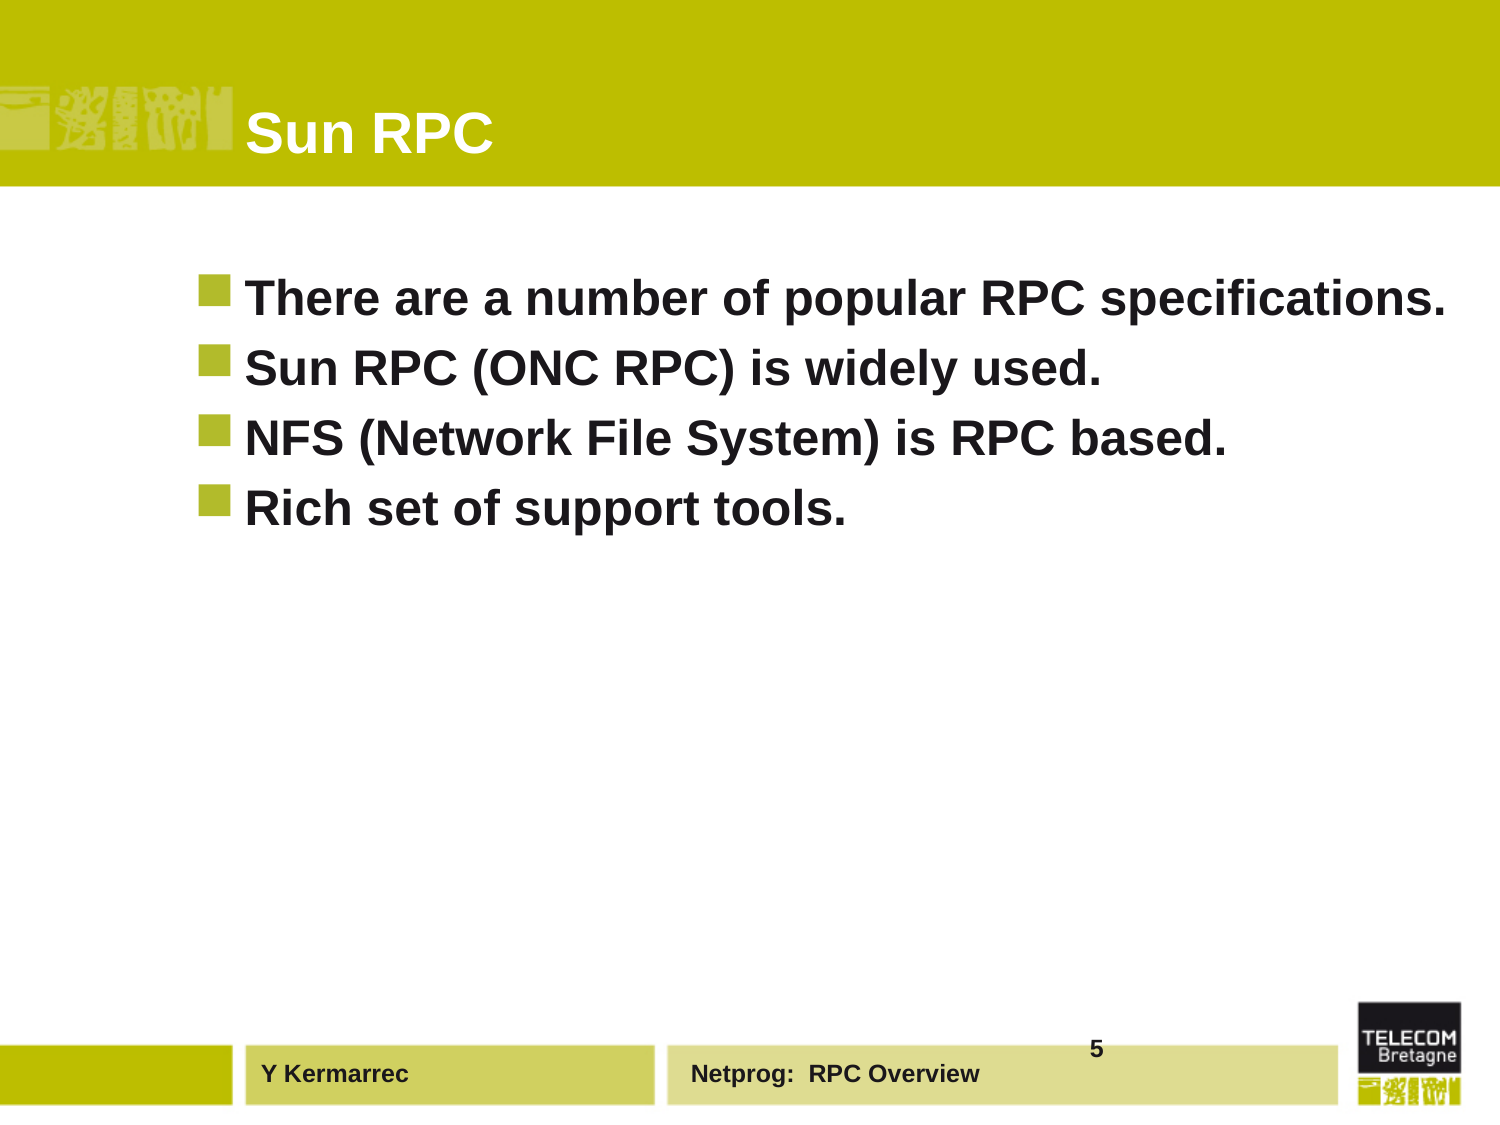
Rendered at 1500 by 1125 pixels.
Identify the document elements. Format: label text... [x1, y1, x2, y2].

slide_number 5 [1074, 1024, 1388, 1101]
footer Netprog: RPC Overview [690, 1049, 1359, 1103]
list There are a number of popular RPC specifications. Sun RPC (ONC RPC) is widely used. NFS (Network File System) is RPC based. Rich set of support tools. [199, 265, 1459, 1002]
title Sun RPC [245, 23, 1459, 166]
picture [0, 0, 1500, 1125]
